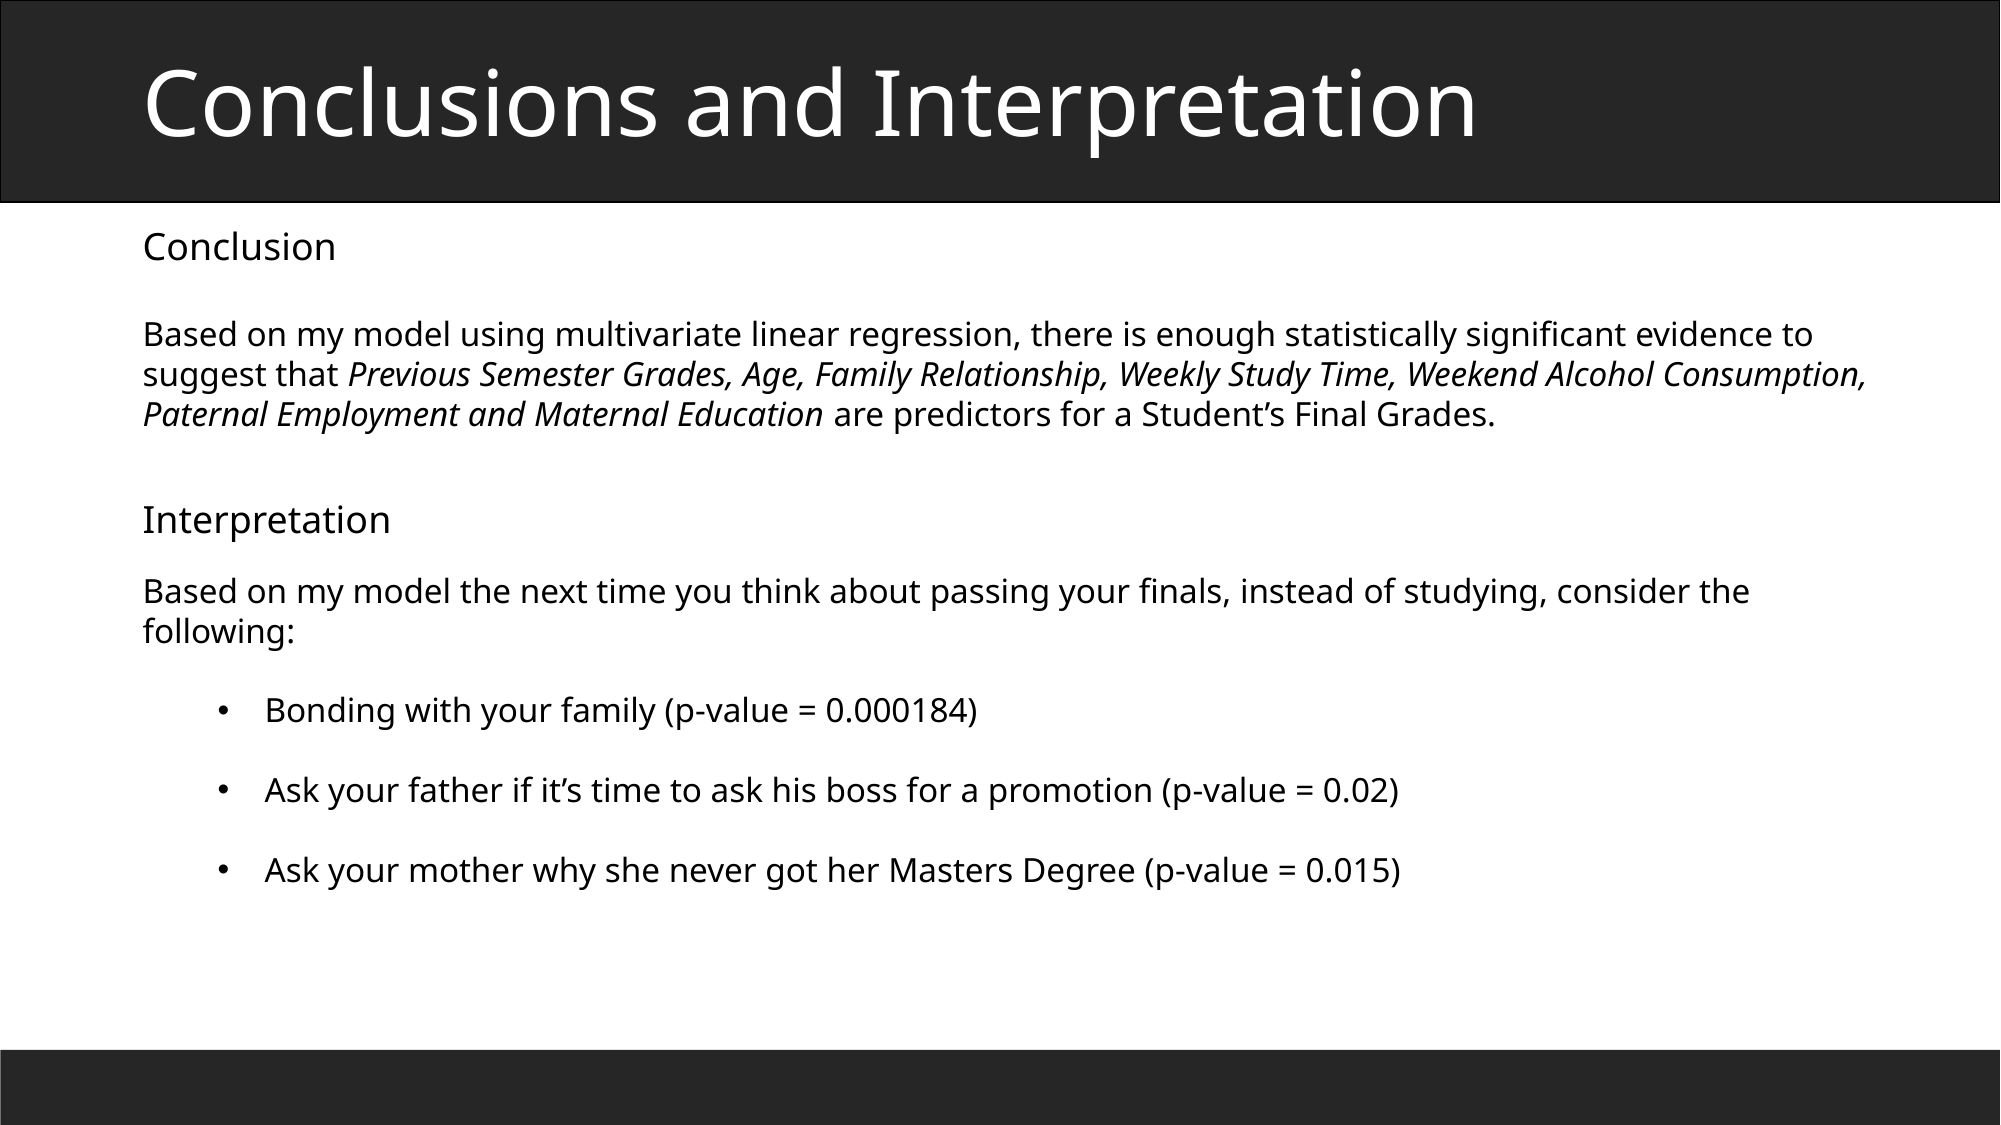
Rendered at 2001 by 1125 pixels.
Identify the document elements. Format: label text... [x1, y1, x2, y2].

text_box Conclusions and Interpretation [127, 37, 1840, 163]
text_box Conclusion Based on my model using multivariate linear regression, there is enough statistically significant evidence to suggest that Previous Semester Grades, Age, Family Relationship, Weekly Study Time, Weekend Alcohol Consumption, Paternal Employment and Maternal Education are predictors for a Student’s Final Grades. [127, 215, 1939, 441]
text_box [0, 0, 2000, 203]
text_box Based on my model the next time you think about passing your finals, instead of studying, consider the following: Bonding with your family (p-value = 0.000184) Ask your father if it’s time to ask his boss for a promotion (p-value = 0.02) Ask your mother why she never got her Masters Degree (p-value = 0.015) [127, 562, 1924, 897]
text_box Interpretation [127, 488, 1914, 549]
